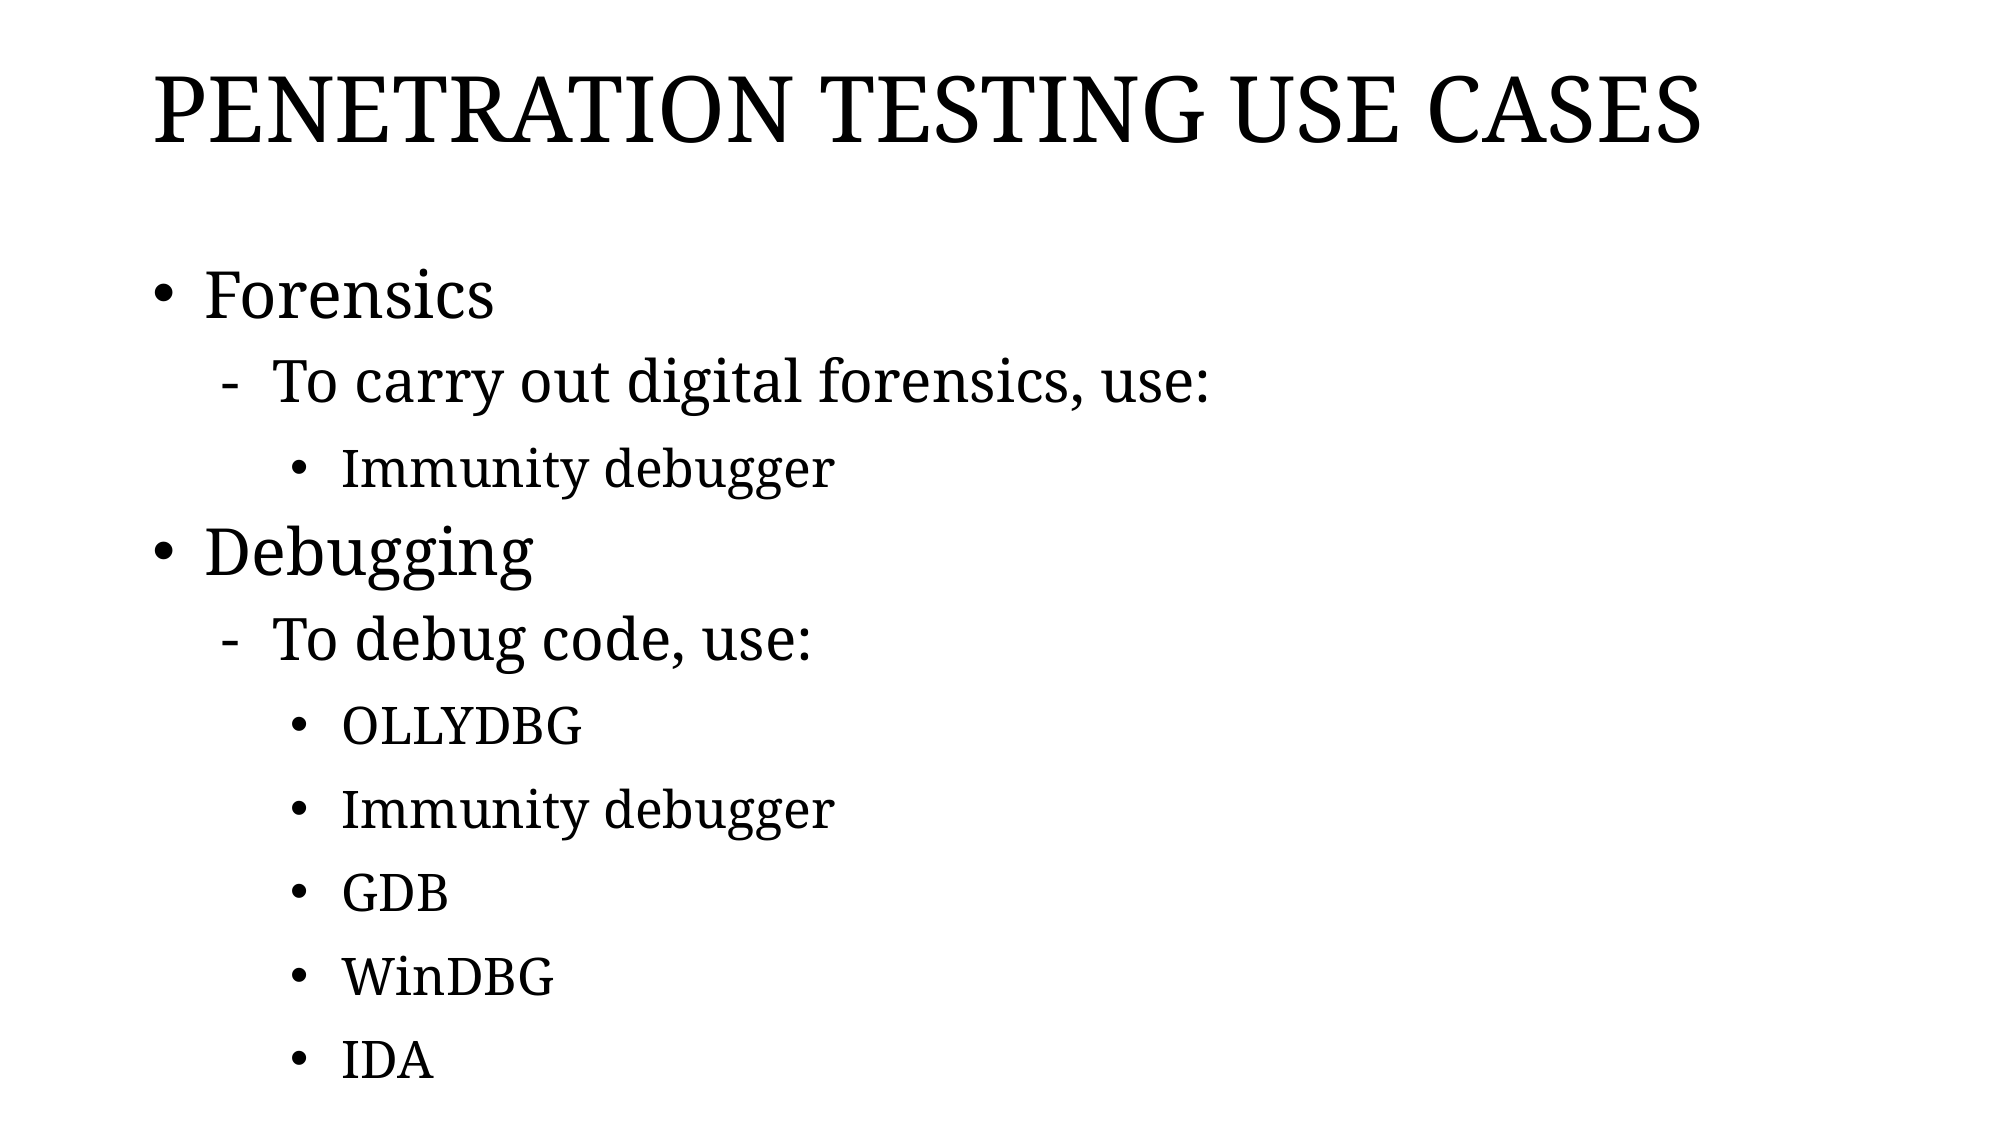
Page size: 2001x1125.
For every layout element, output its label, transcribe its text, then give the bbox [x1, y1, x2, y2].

title PENETRATION TESTING USE CASES [137, 22, 1863, 204]
list Forensics To carry out digital forensics, use: Immunity debugger Debugging To debug code, use: OLLYDBG Immunity debugger GDB WinDBG IDA [137, 246, 1863, 1103]
